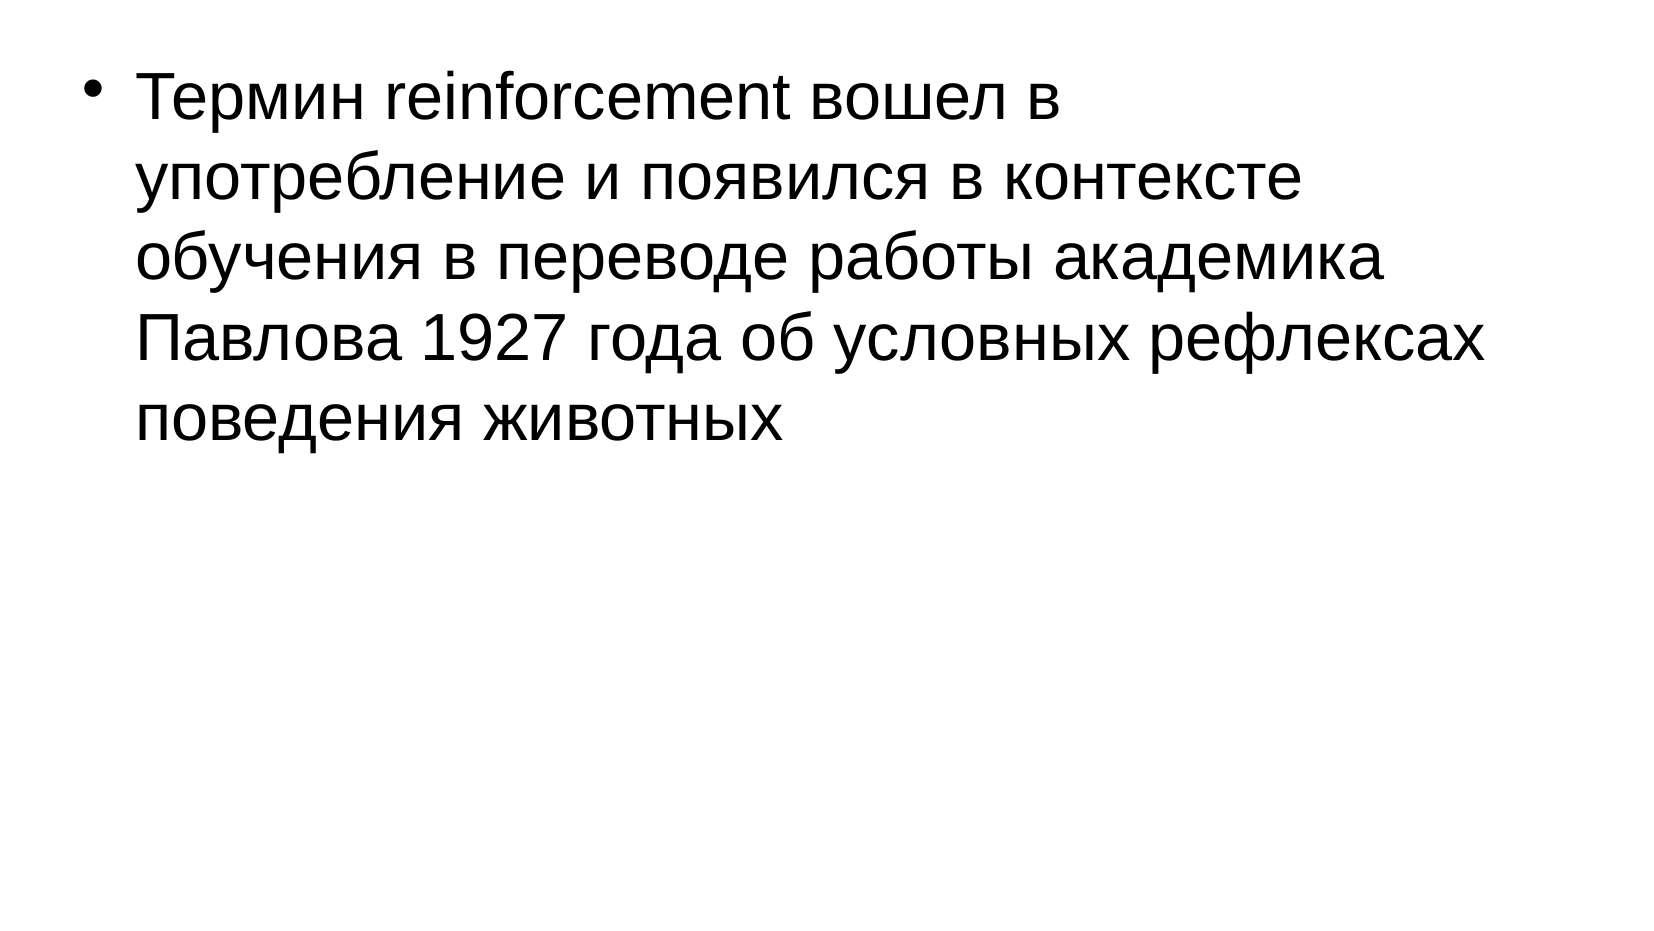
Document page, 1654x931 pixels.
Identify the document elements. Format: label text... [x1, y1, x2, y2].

list Термин reinforcement вошел в употребление и появился в контексте обучения в переводе работы академика Павлова 1927 года об условных рефлексах поведения животных [64, 52, 1500, 900]
